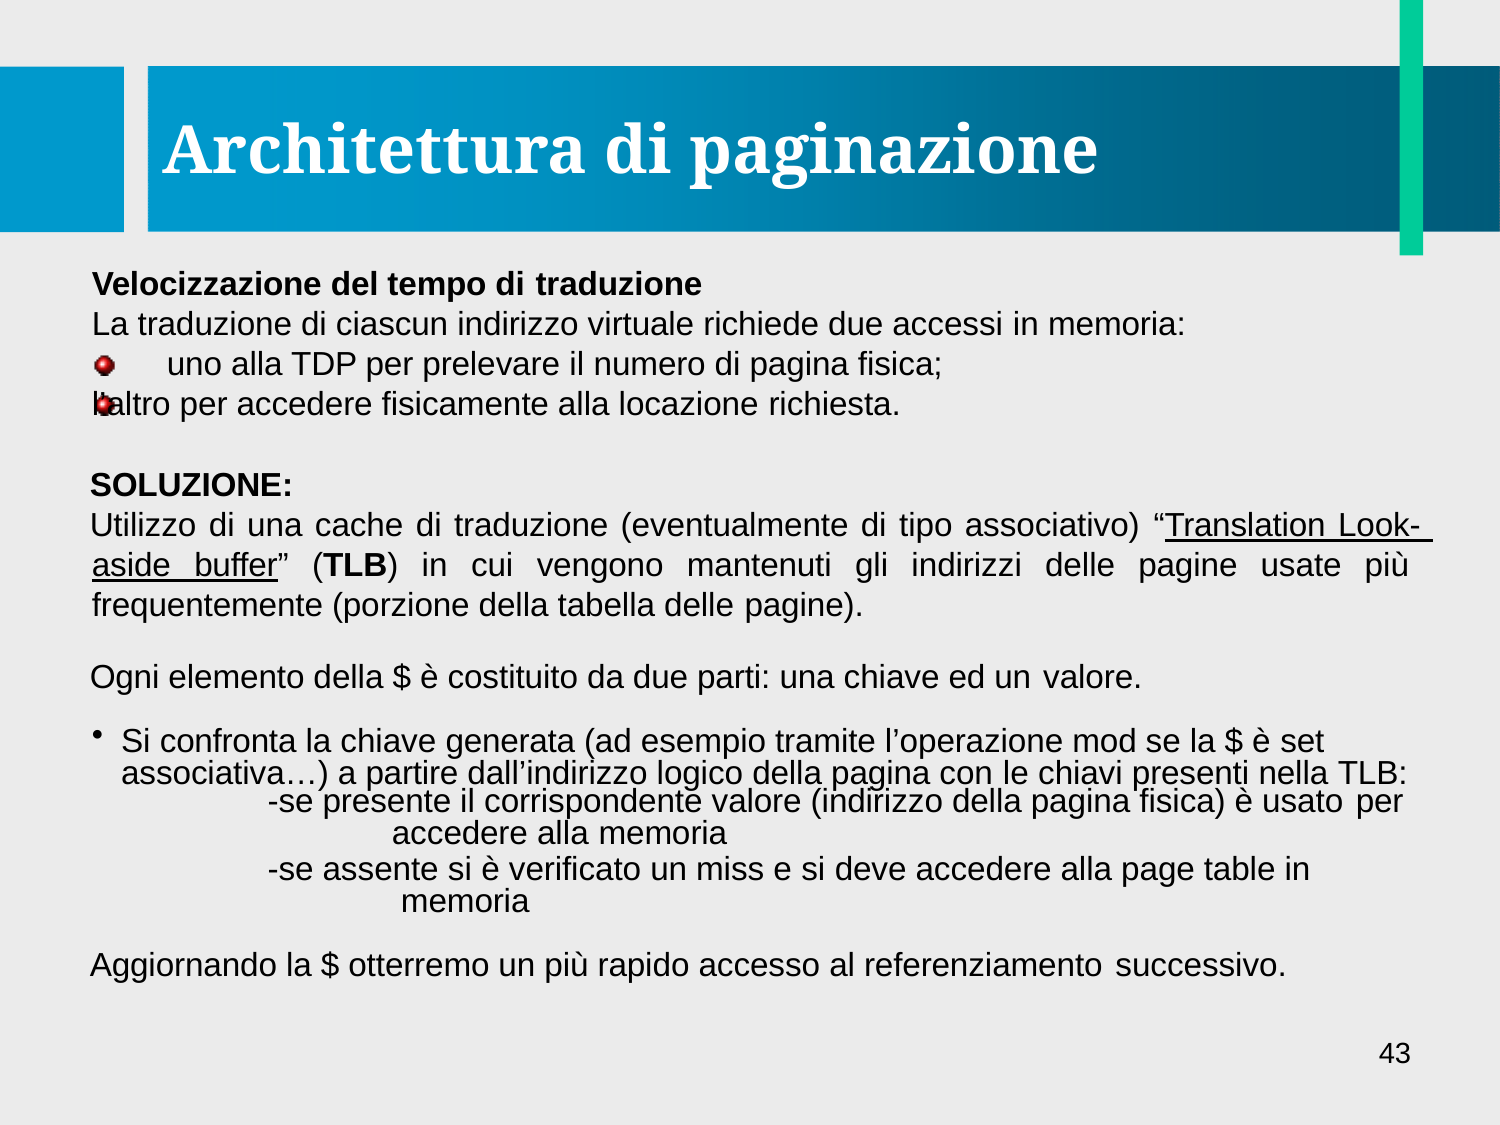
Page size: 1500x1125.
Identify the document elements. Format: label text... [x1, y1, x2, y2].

text_box [0, 66, 124, 233]
text_box Velocizzazione del tempo di traduzione La traduzione di ciascun indirizzo virtuale richiede due accessi in memoria: uno alla TDP per prelevare il numero di pagina fisica; l’altro per accedere fisicamente alla locazione richiesta. SOLUZIONE: Utilizzo di una cache di traduzione (eventualmente di tipo associativo) “Translation Look- aside buffer” (TLB) in cui vengono mantenuti gli indirizzi delle pagine usate più frequentemente (porzione della tabella delle pagine). Ogni elemento della $ è costituito da due parti: una chiave ed un valore. Si confronta la chiave generata (ad esempio tramite l’operazione mod se la $ è set associativa…) a partire dall’indirizzo logico della pagina con le chiavi presenti nella TLB: -se presente il corrispondente valore (indirizzo della pagina fisica) è usato per accedere alla memoria -se assente si è verificato un miss e si deve accedere alla page table in memoria Aggiornando la $ otterremo un più rapido accesso al referenziamento successivo. 43 [89, 260, 1435, 1070]
title Architettura di paginazione [147, 64, 1400, 260]
text_box [1399, 0, 1424, 256]
text_box [1424, 66, 1500, 232]
